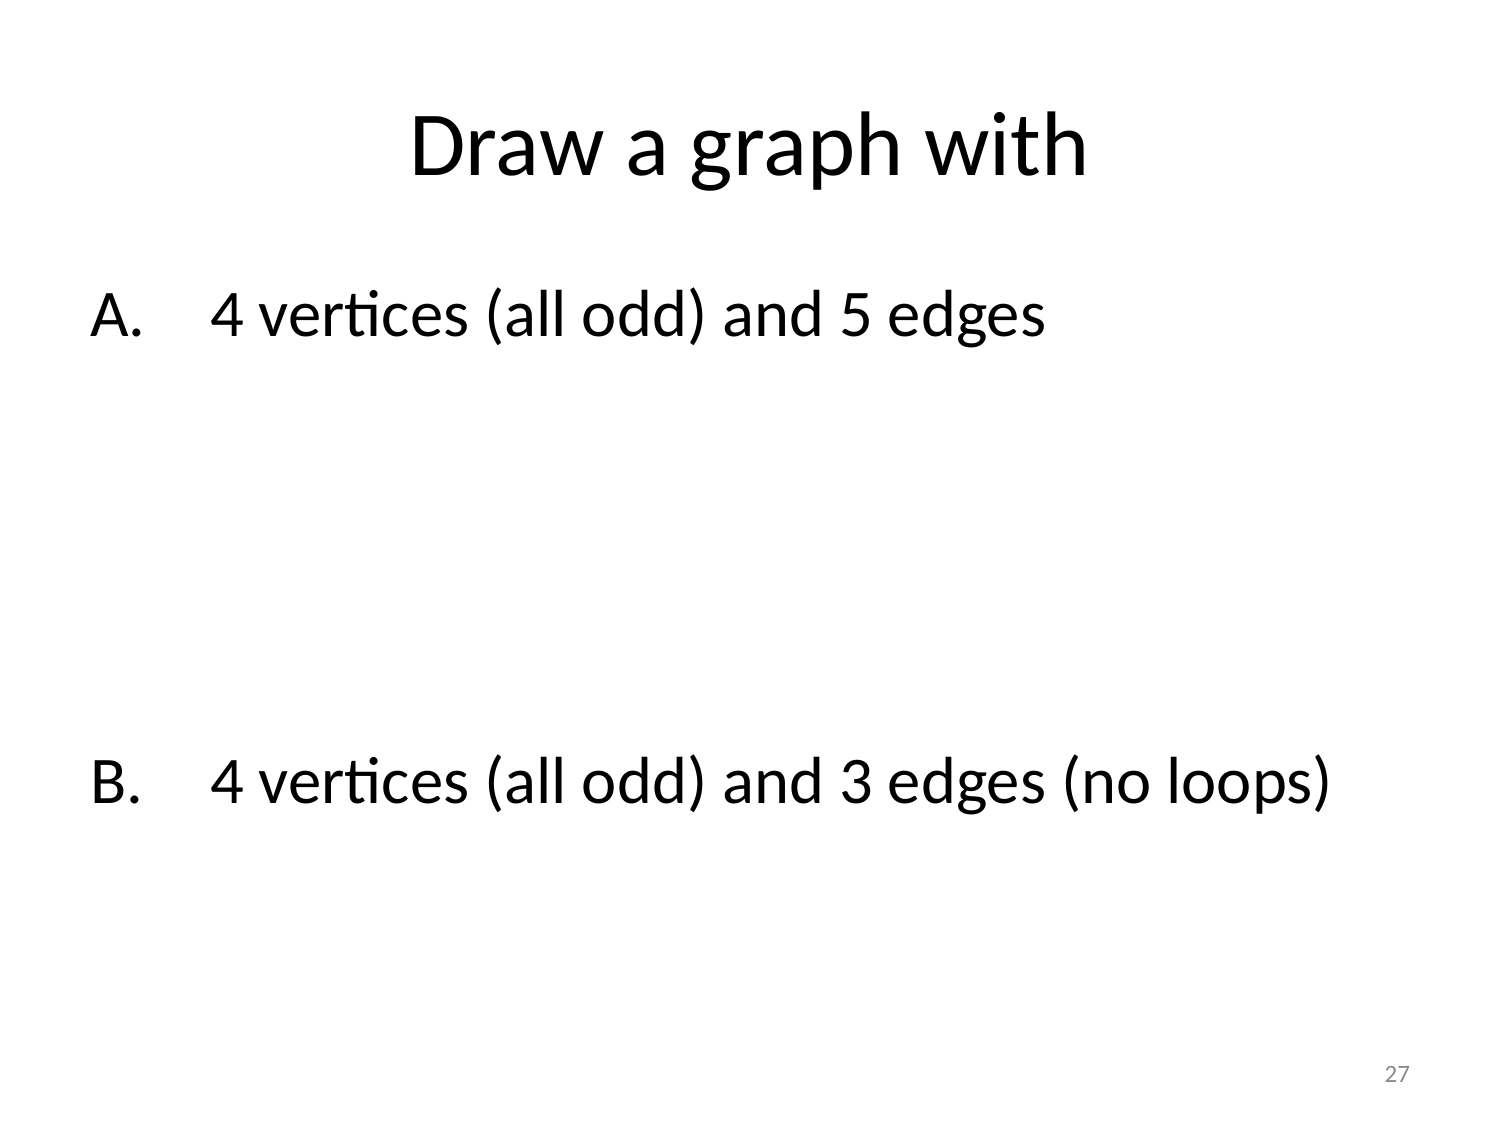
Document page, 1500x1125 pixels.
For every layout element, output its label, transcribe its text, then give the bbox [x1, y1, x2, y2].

title Draw a graph with [75, 45, 1425, 233]
slide_number 27 [1074, 1042, 1425, 1103]
list 4 vertices (all odd) and 5 edges 4 vertices (all odd) and 3 edges (no loops) [75, 262, 1425, 1005]
